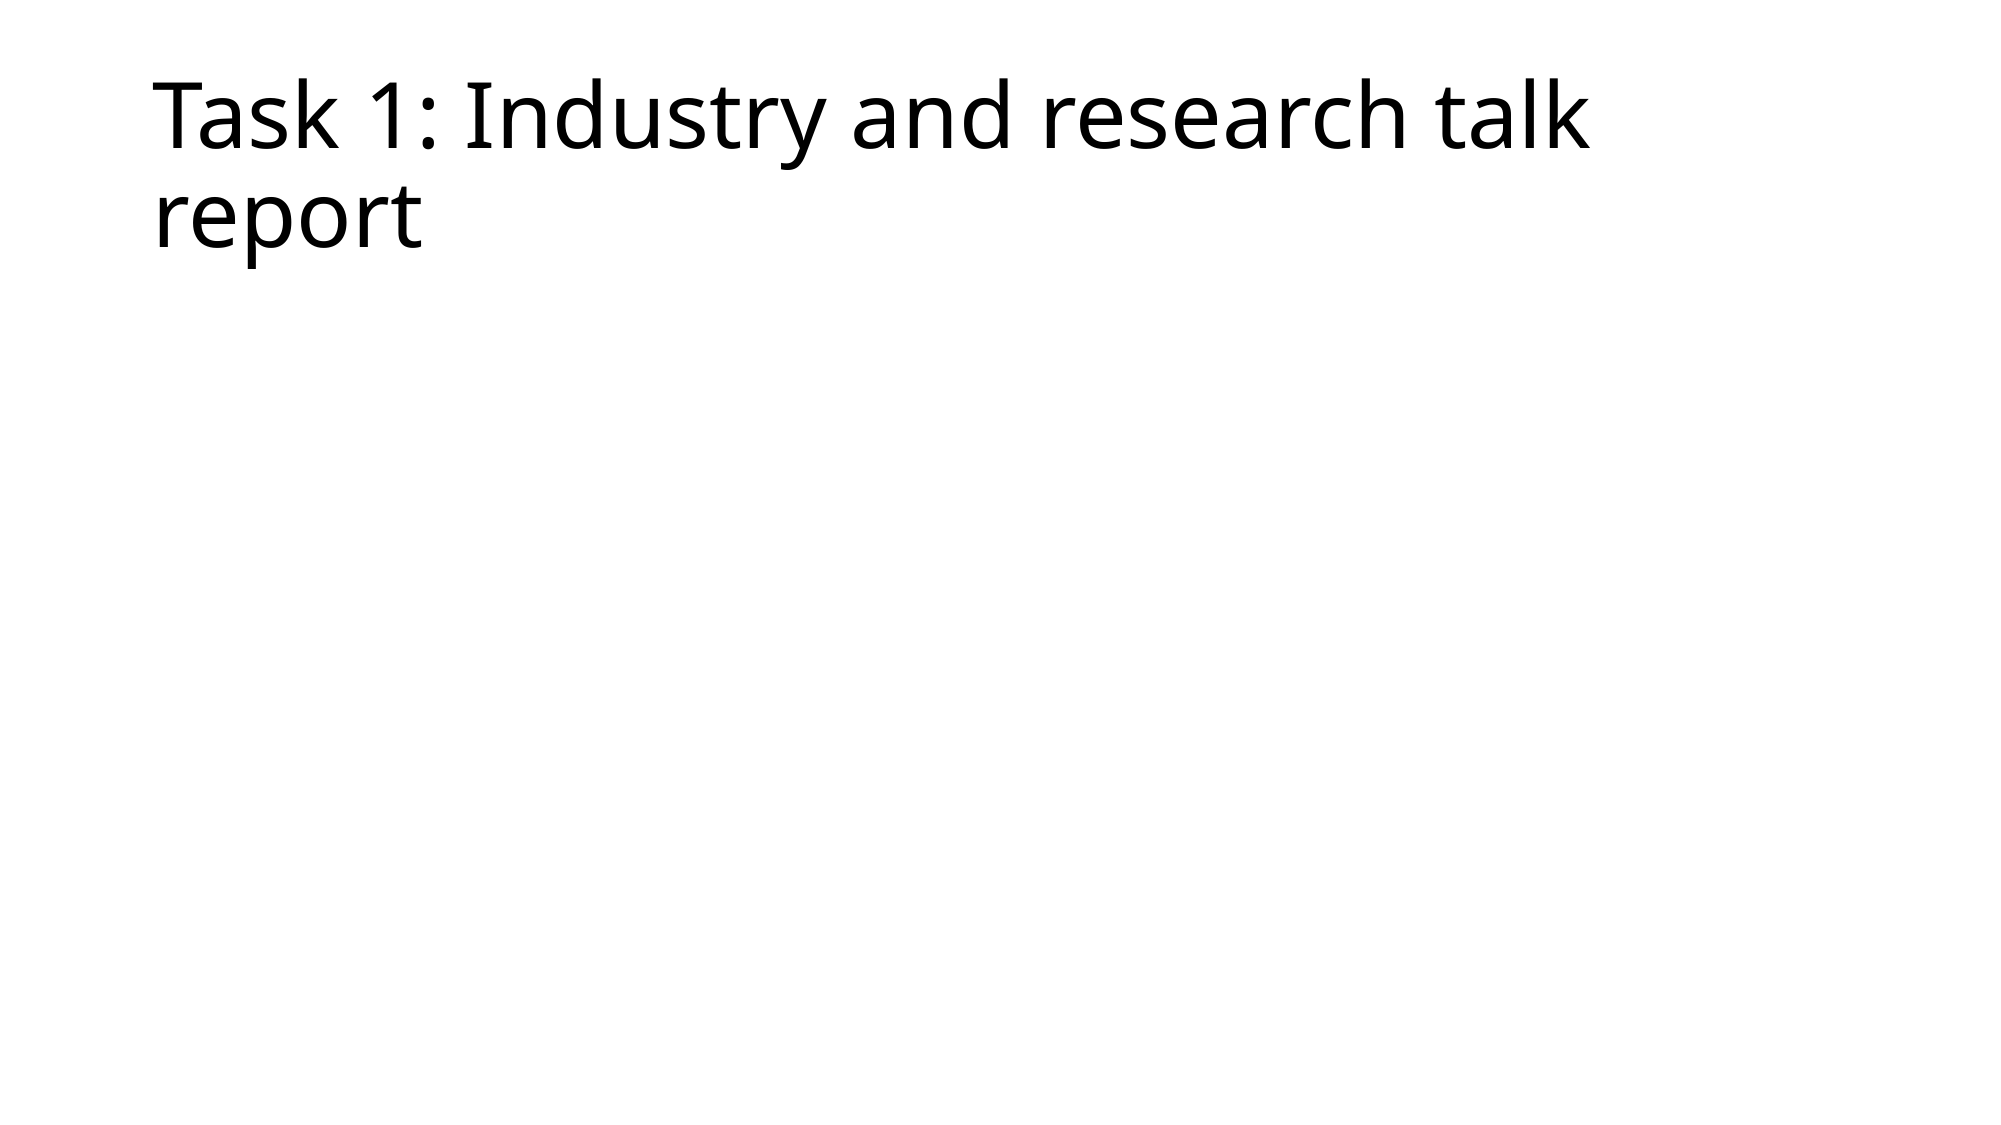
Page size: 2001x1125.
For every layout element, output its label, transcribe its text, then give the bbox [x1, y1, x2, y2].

title Task 1: Industry and research talk report [137, 59, 1863, 278]
